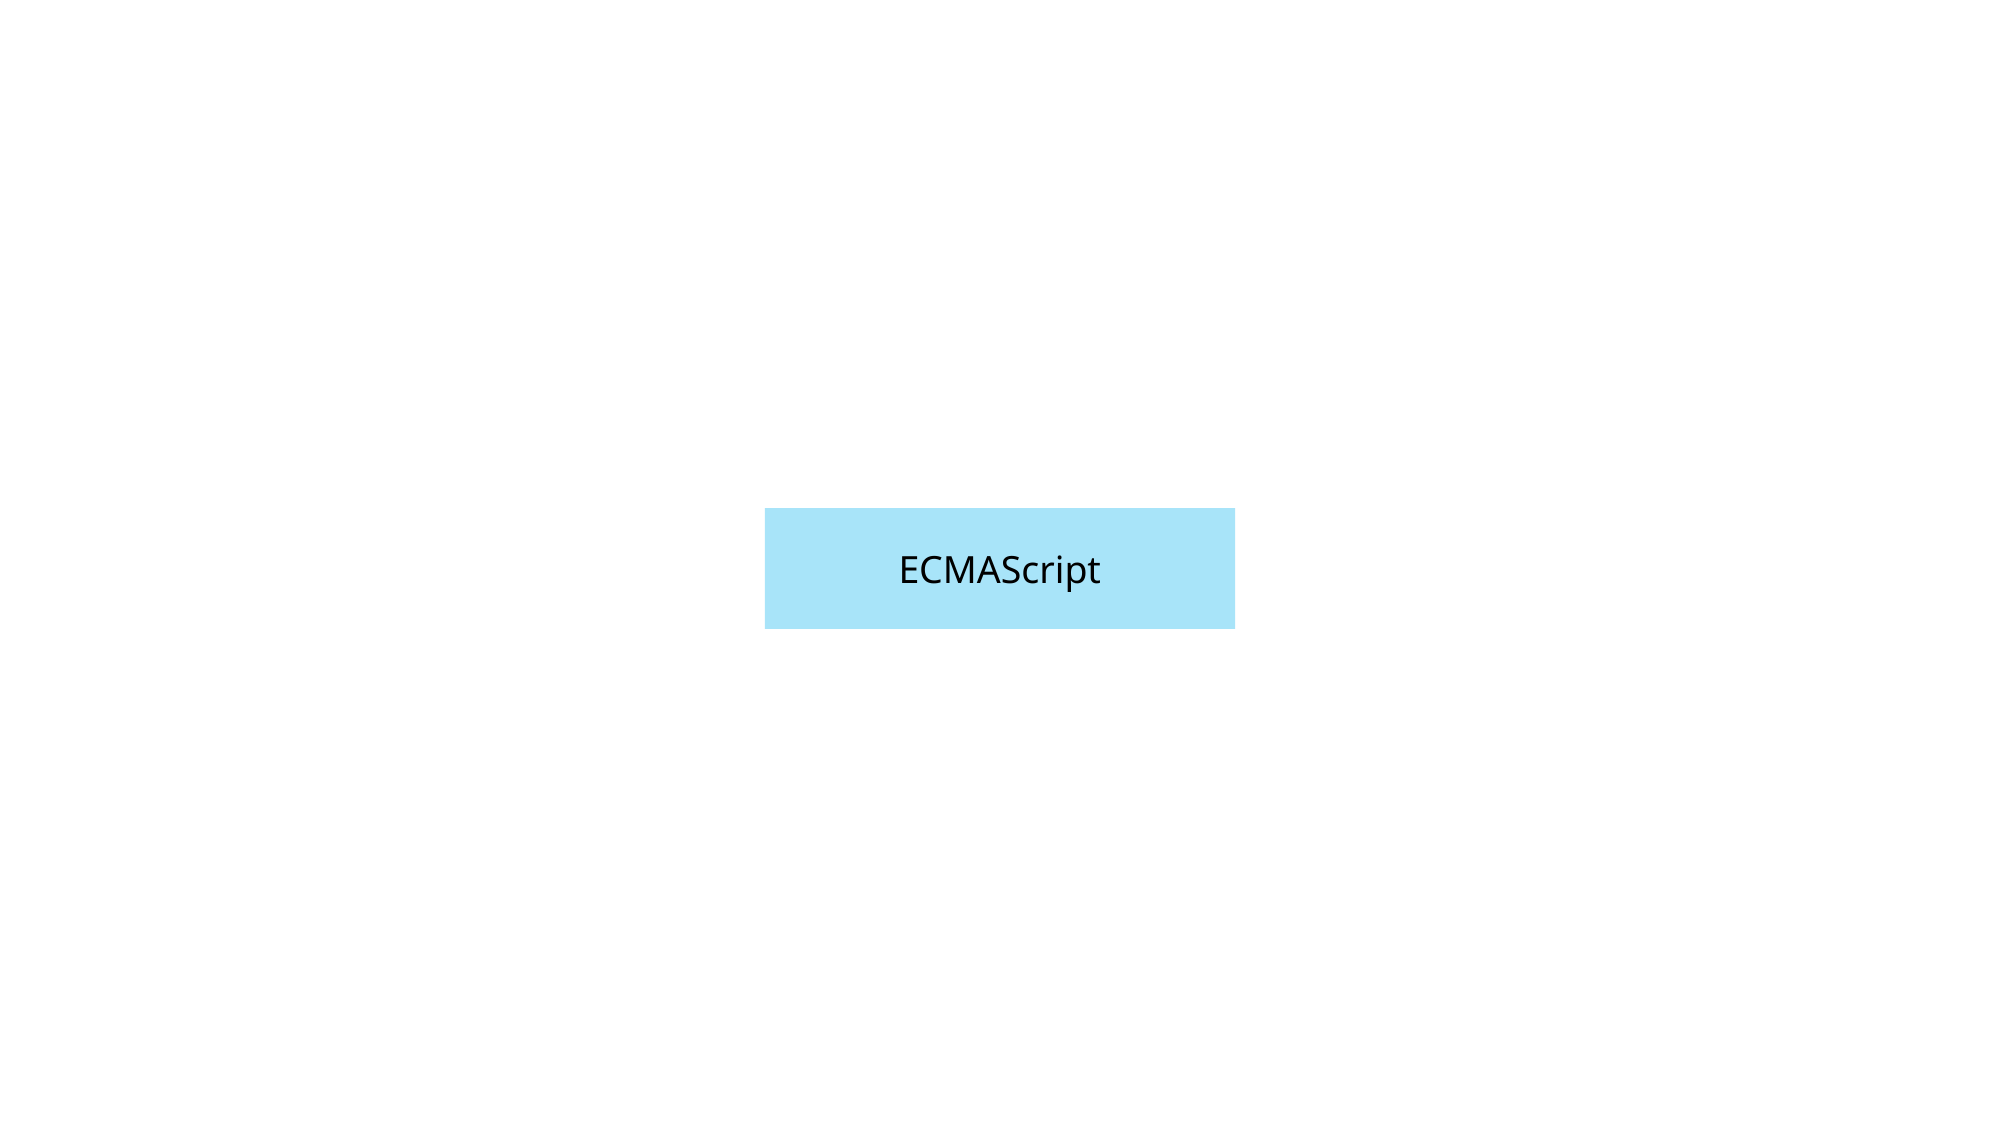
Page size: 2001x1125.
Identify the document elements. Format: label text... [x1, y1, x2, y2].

text_box ECMAScript [764, 507, 1236, 630]
